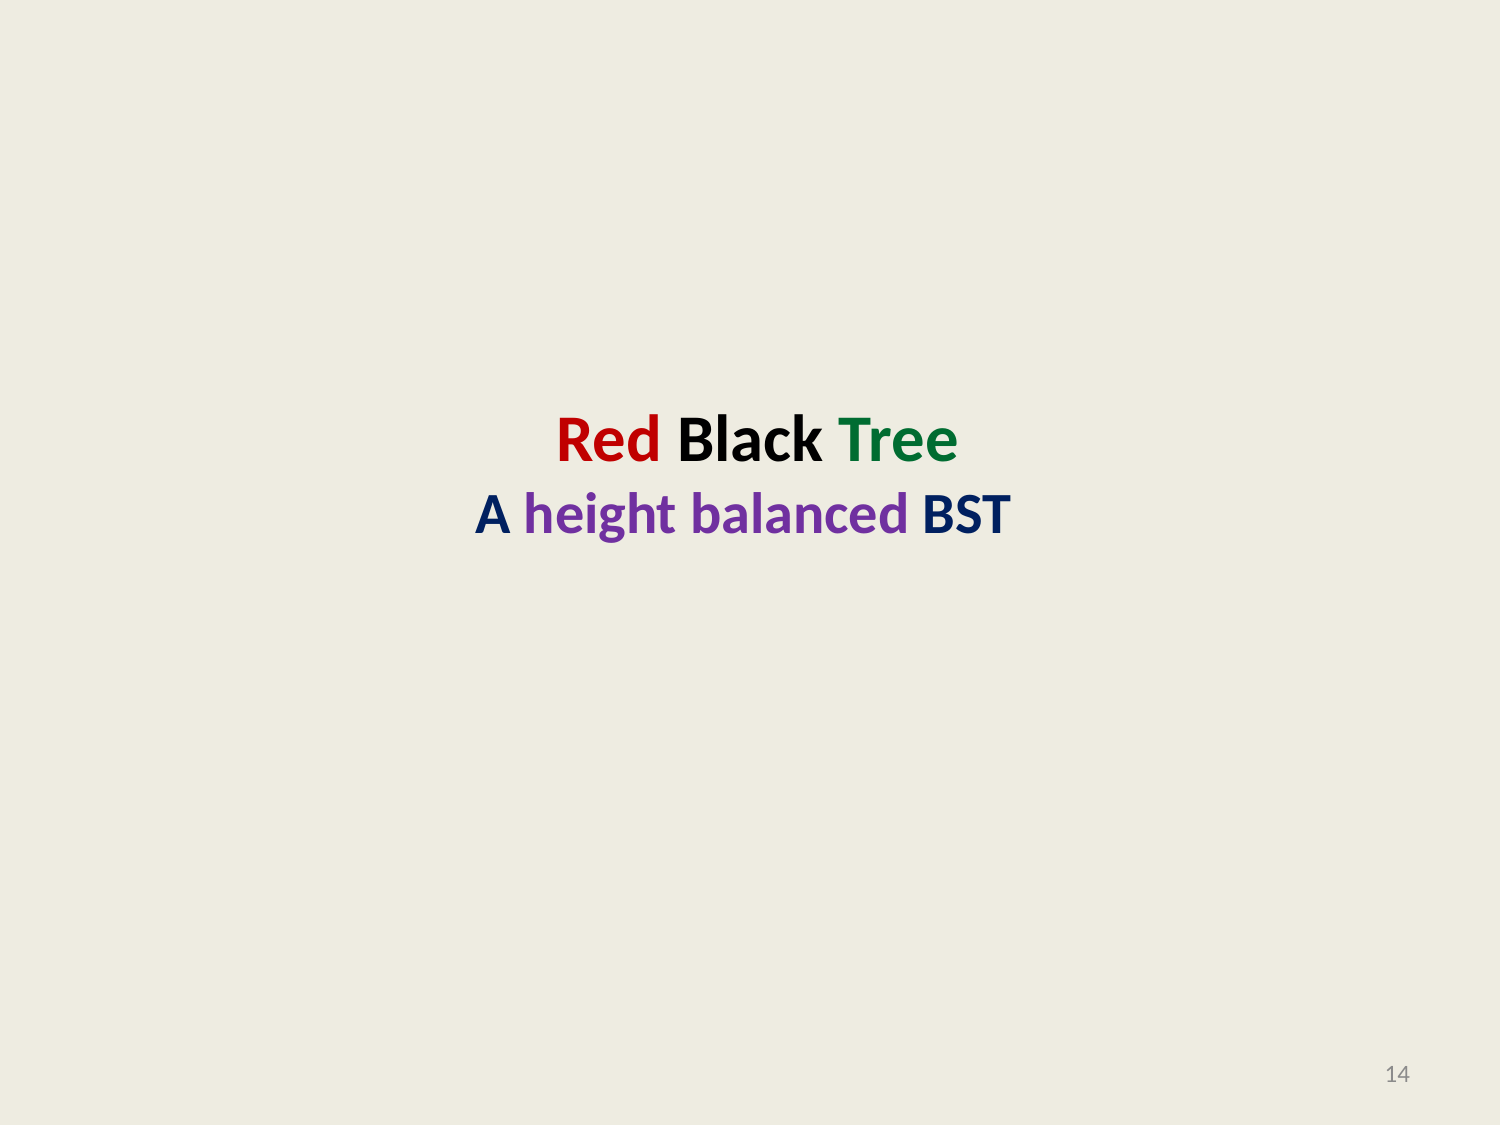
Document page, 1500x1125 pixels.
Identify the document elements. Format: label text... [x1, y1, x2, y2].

title Red Black Tree A height balanced BST [112, 349, 1388, 591]
slide_number 14 [1074, 1042, 1425, 1103]
